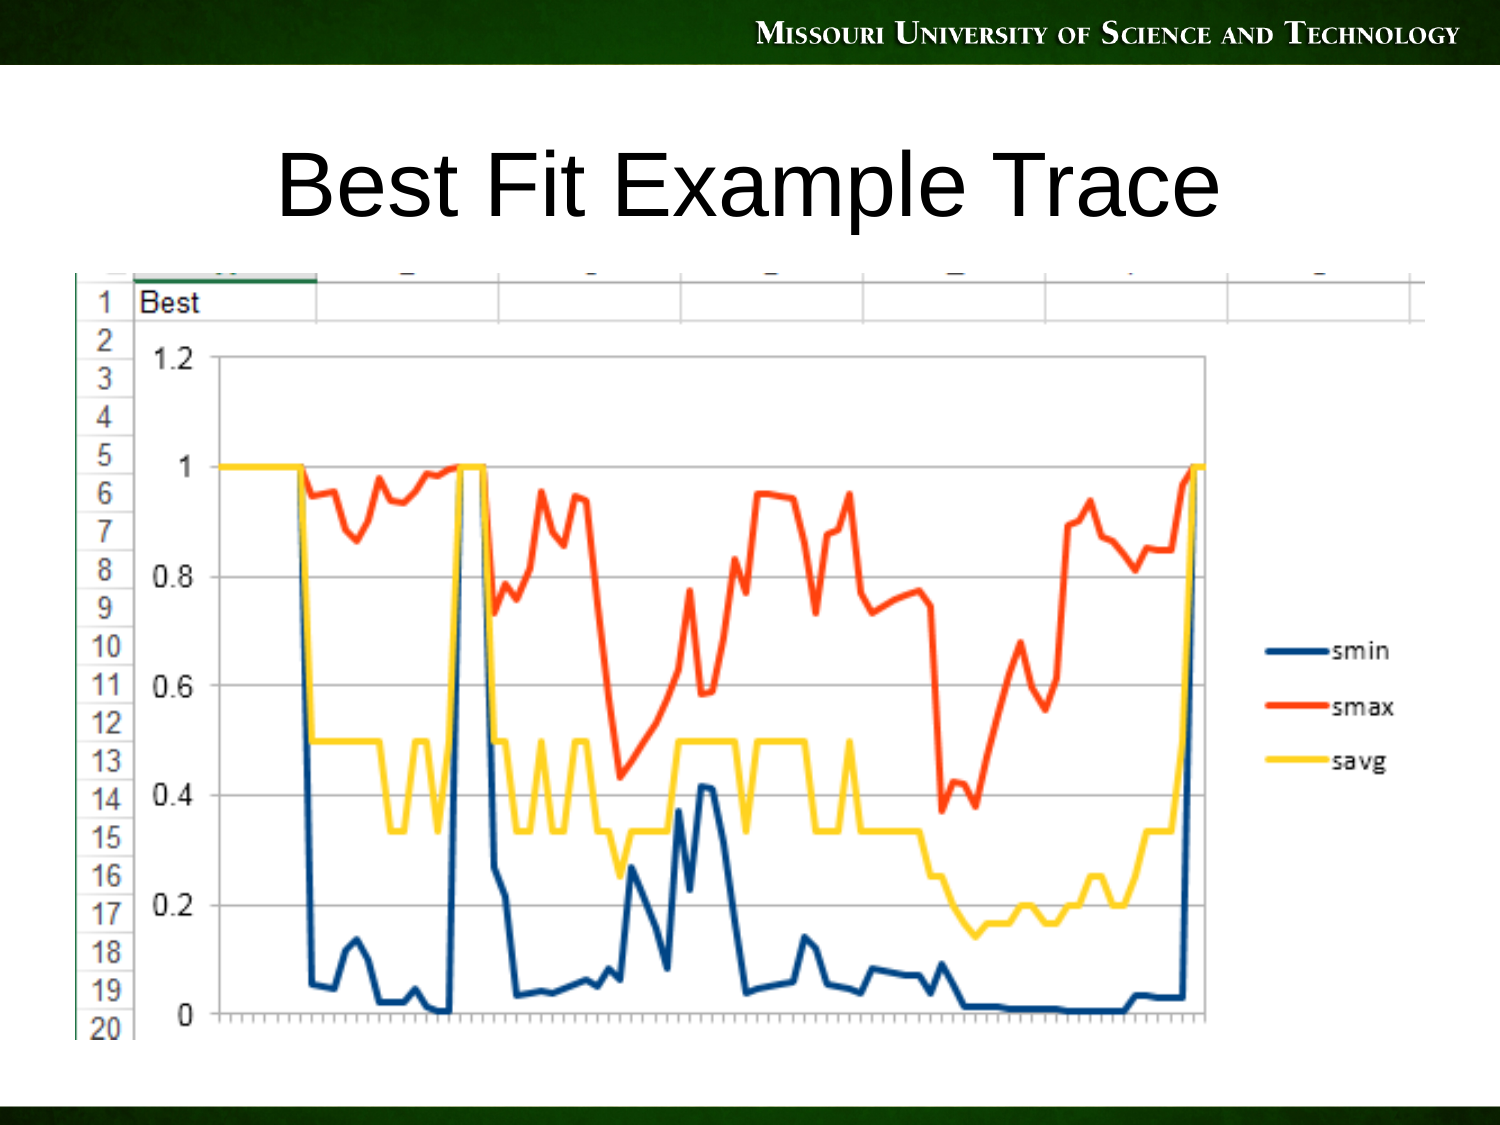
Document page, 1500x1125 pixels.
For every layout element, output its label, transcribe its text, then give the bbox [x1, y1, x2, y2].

picture [0, 0, 1500, 1125]
title Best Fit Example Trace [75, 85, 1425, 272]
